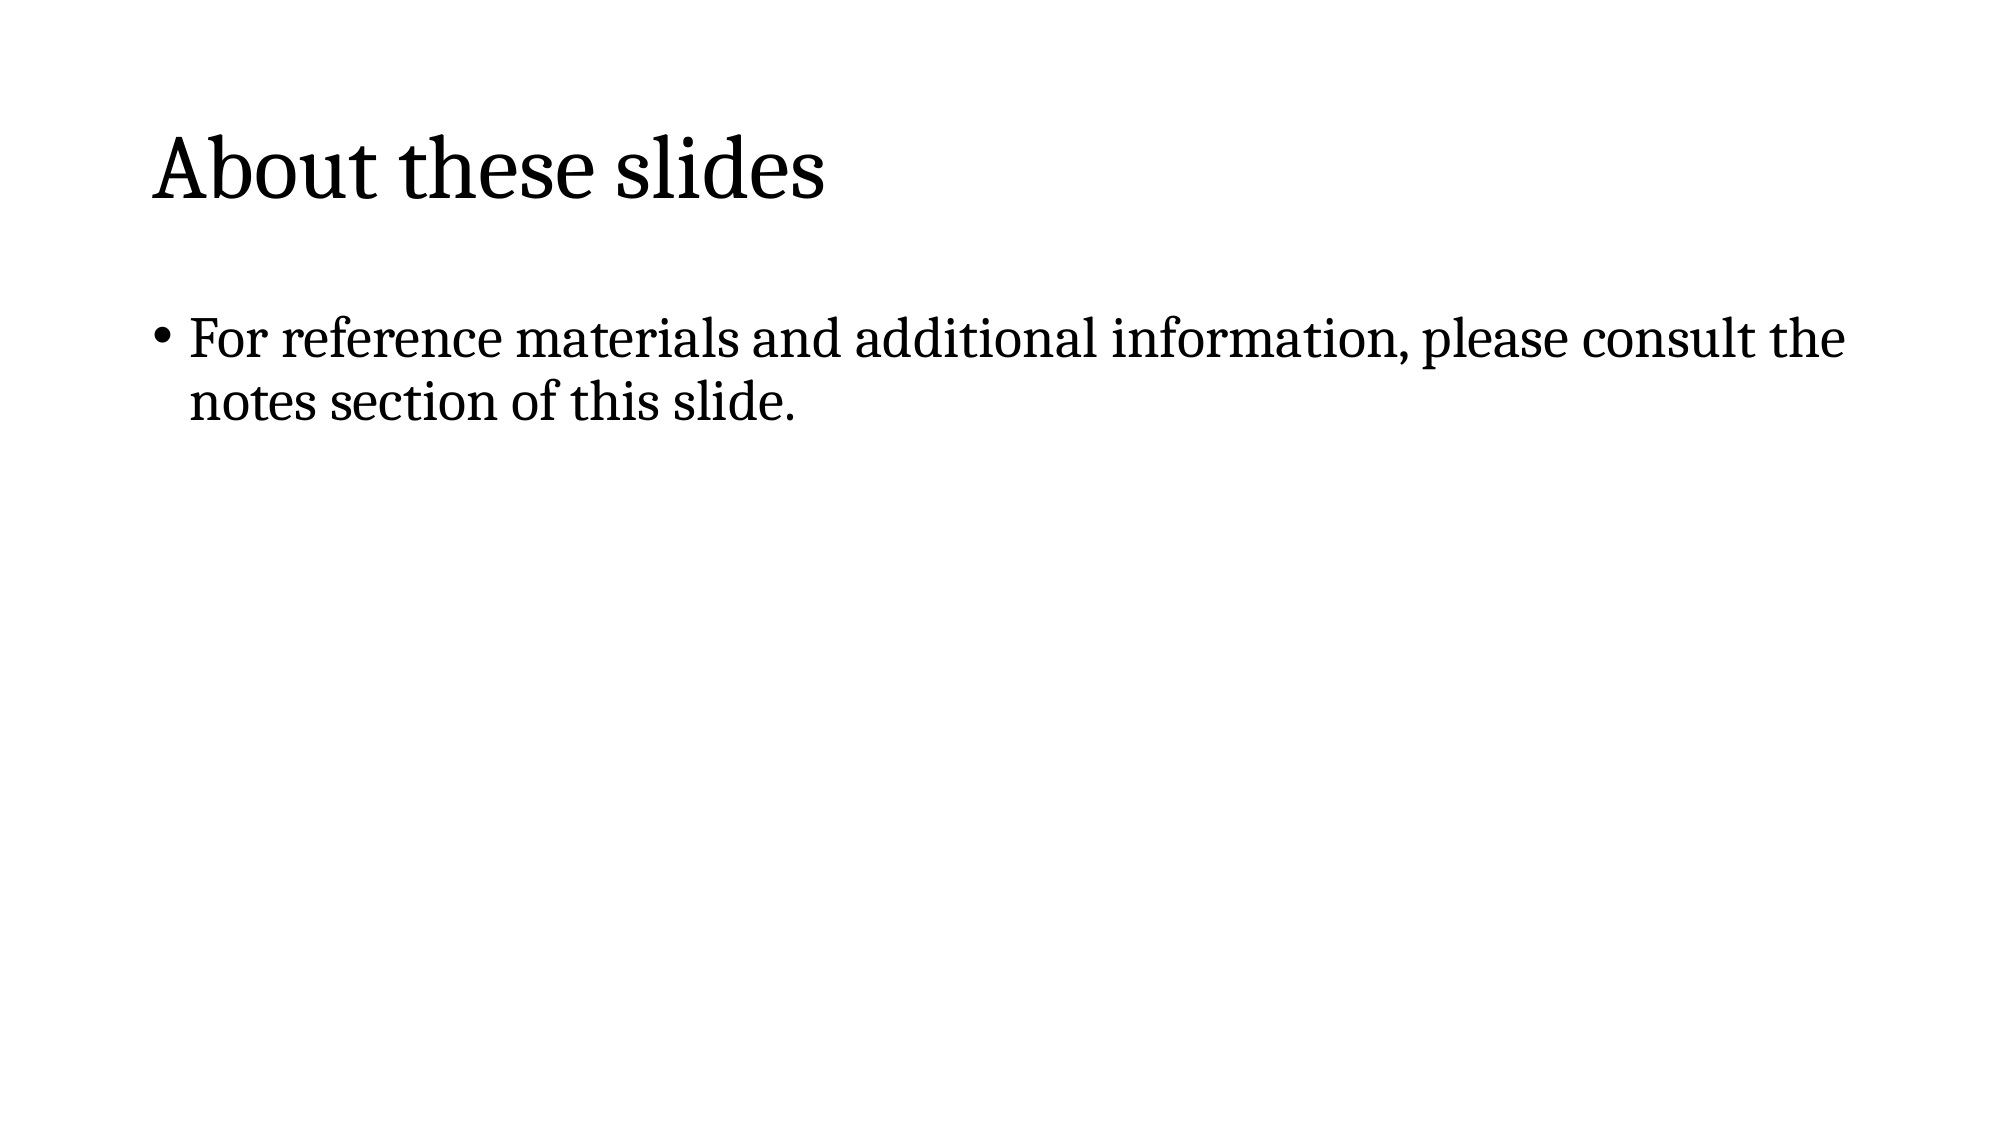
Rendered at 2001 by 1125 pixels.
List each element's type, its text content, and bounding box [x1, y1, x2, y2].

list For reference materials and additional information, please consult the notes section of this slide. [137, 299, 1863, 1014]
title About these slides [137, 59, 1863, 278]
